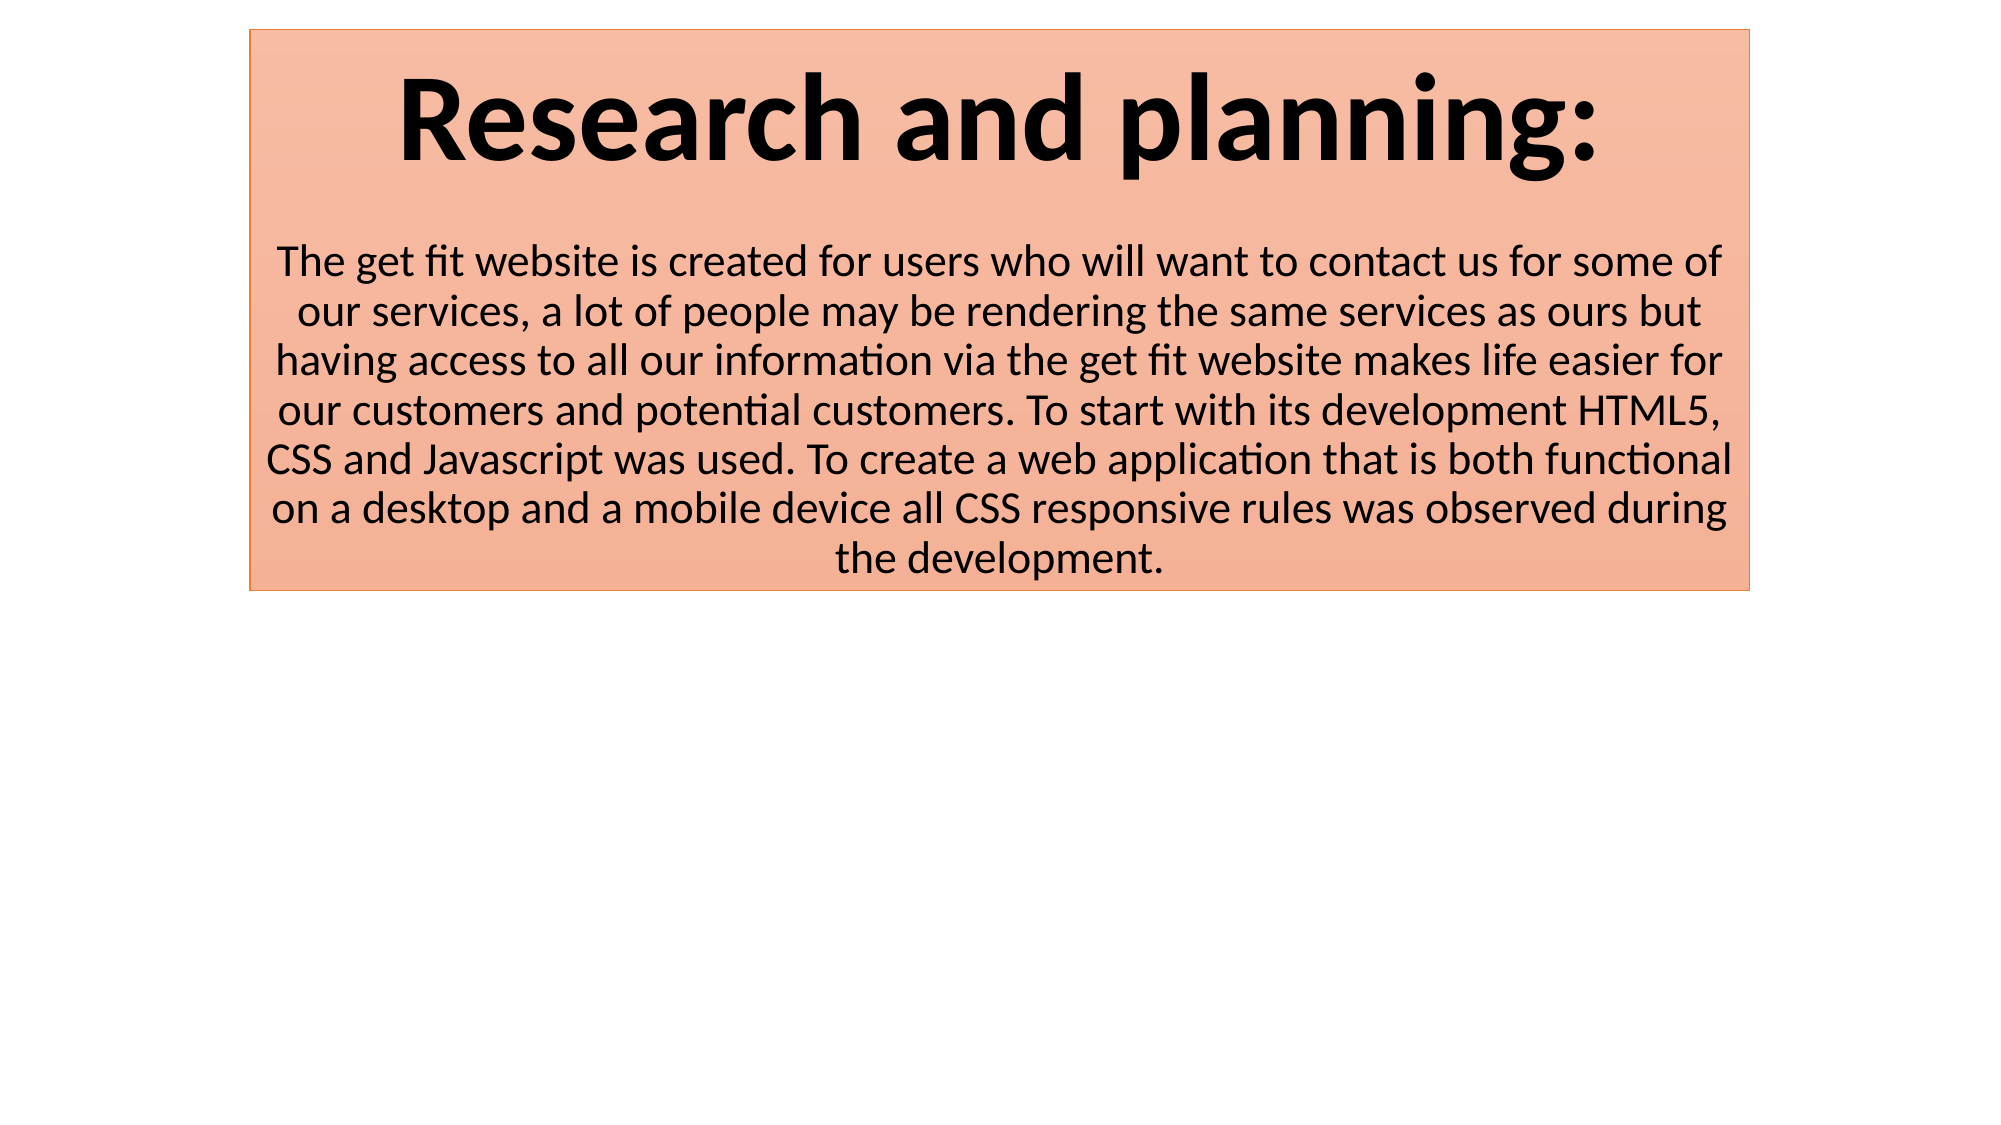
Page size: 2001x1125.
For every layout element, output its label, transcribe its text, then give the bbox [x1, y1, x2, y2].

title Research and planning: The get fit website is created for users who will want to contact us for some of our services, a lot of people may be rendering the same services as ours but having access to all our information via the get fit website makes life easier for our customers and potential customers. To start with its development HTML5, CSS and Javascript was used. To create a web application that is both functional on a desktop and a mobile device all CSS responsive rules was observed during the development. [249, 29, 1750, 591]
